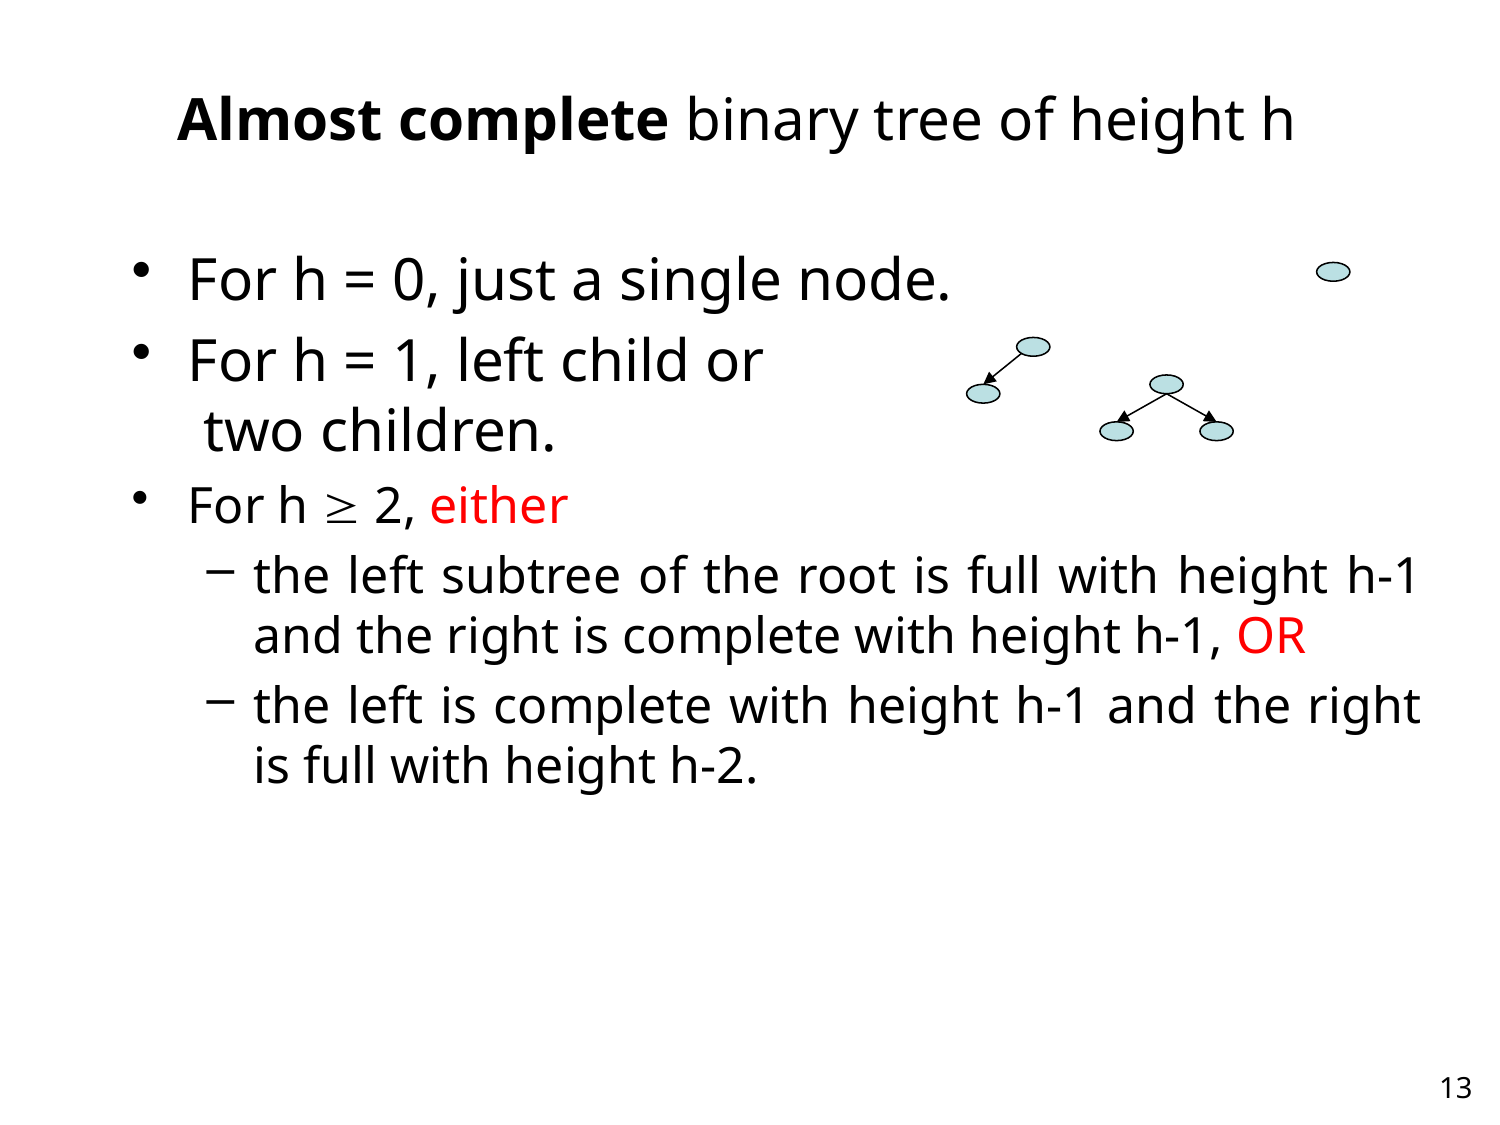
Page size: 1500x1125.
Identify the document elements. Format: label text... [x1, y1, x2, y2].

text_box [966, 337, 1051, 404]
text_box [1149, 374, 1184, 392]
title Almost complete binary tree of height h [99, 27, 1376, 207]
text_box [1099, 422, 1134, 441]
text_box [1316, 262, 1350, 282]
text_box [1116, 393, 1165, 423]
text_box [1199, 422, 1234, 441]
list For h = 0, just a single node. For h = 1, left child or two children. For h  2, either the left subtree of the root is full with height h-1 and the right is complete with height h-1, OR the left is complete with height h-1 and the right is full with height h-2. [116, 234, 1438, 1023]
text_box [1166, 393, 1217, 423]
